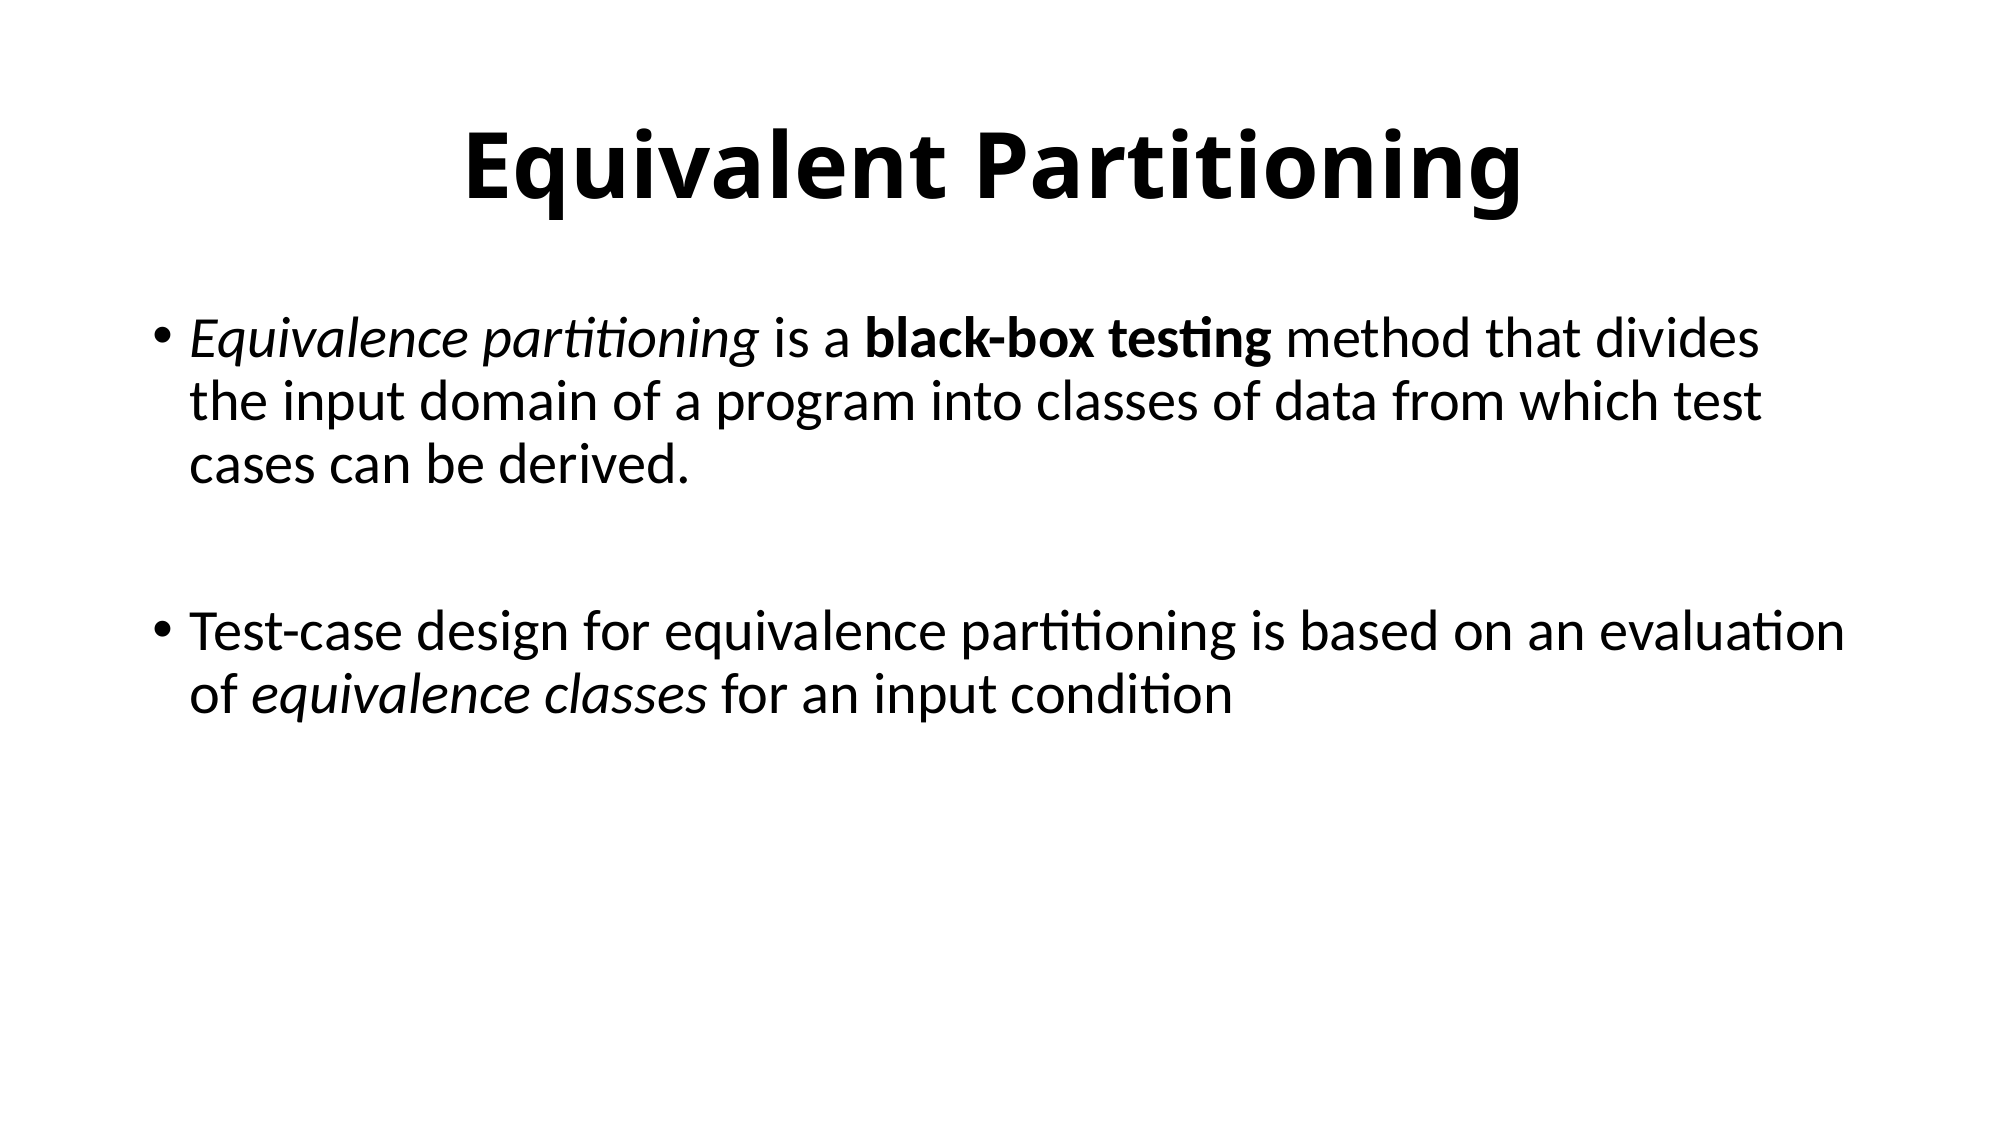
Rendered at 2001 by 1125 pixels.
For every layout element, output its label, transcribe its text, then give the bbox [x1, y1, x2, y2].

list Equivalence partitioning is a black-box testing method that divides the input domain of a program into classes of data from which test cases can be derived. Test-case design for equivalence partitioning is based on an evaluation of equivalence classes for an input condition [137, 299, 1863, 1014]
title Equivalent Partitioning [137, 59, 1863, 278]
